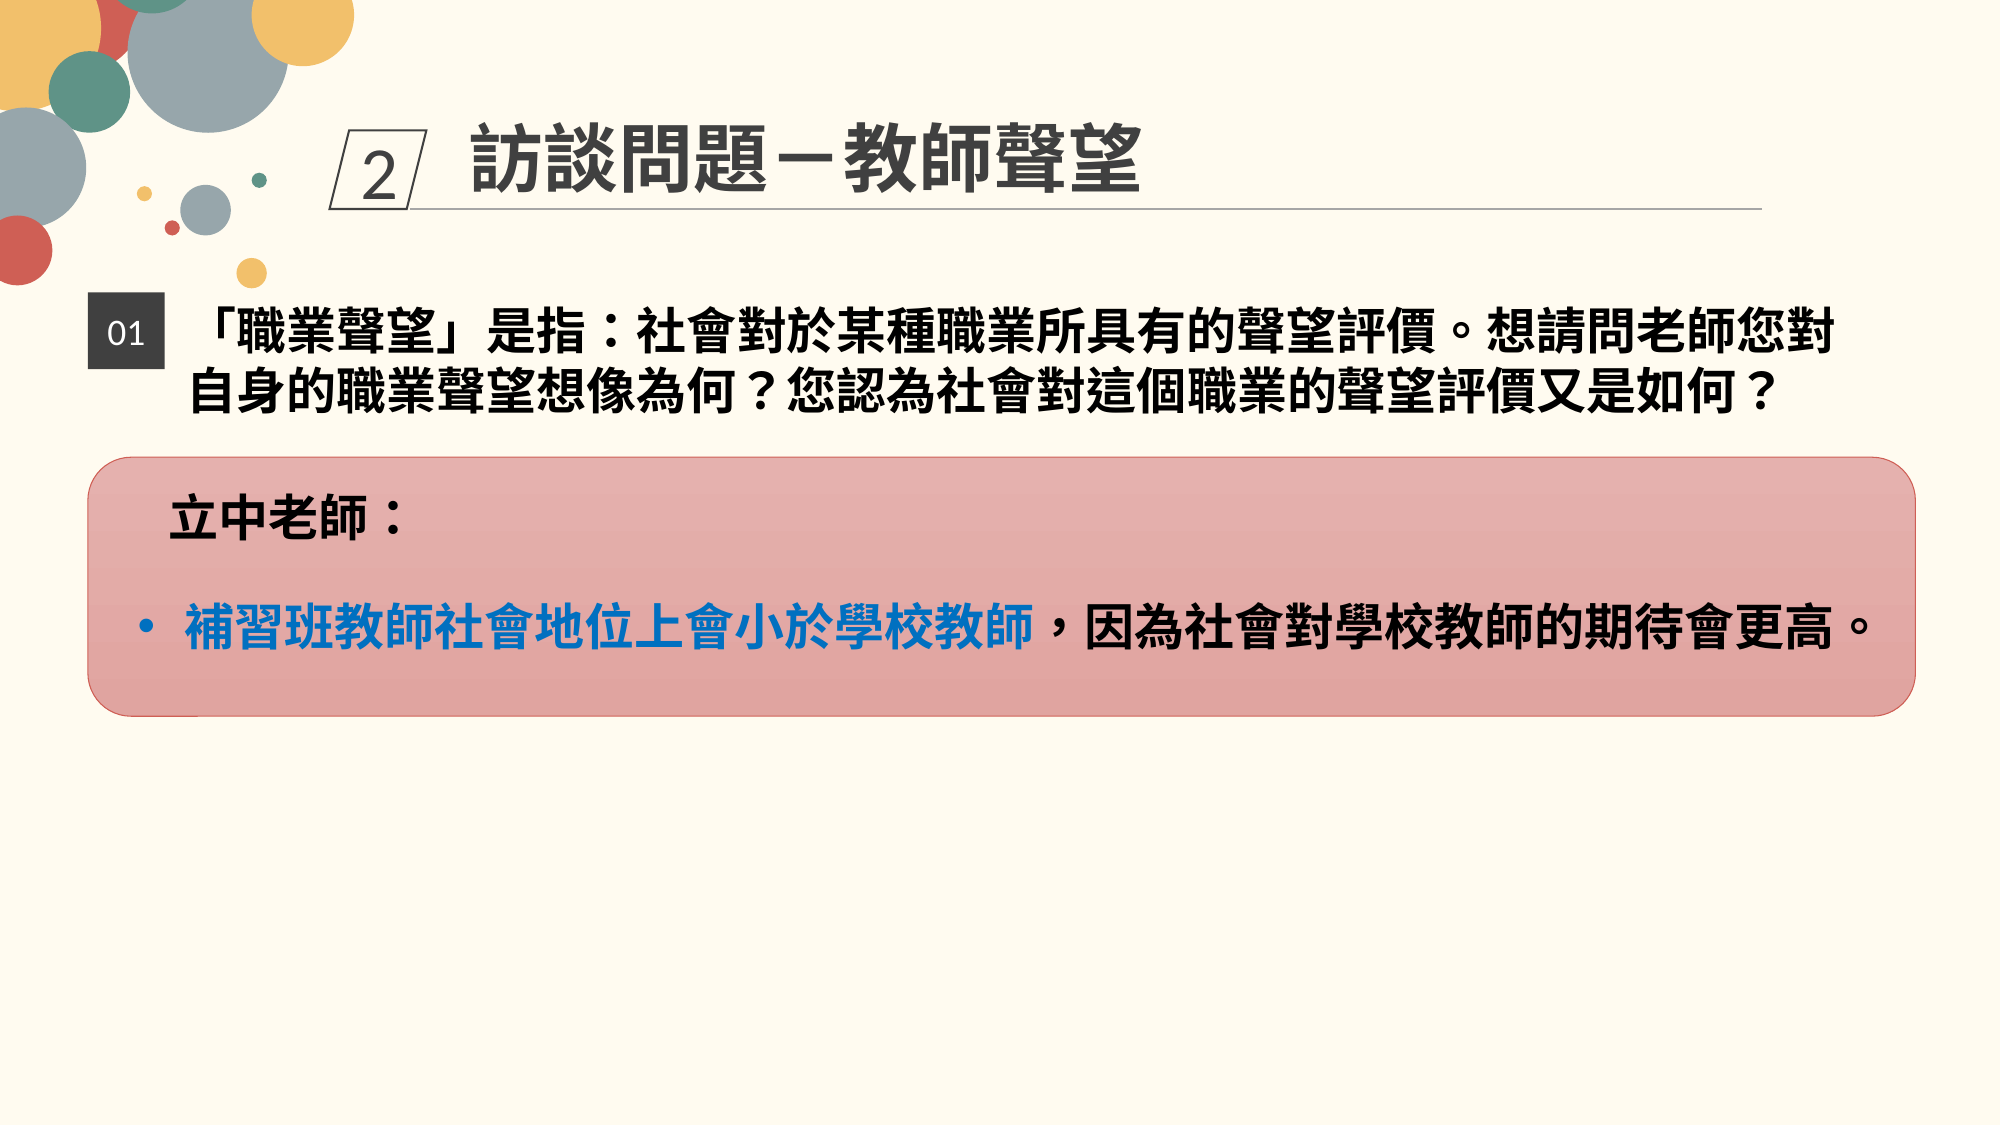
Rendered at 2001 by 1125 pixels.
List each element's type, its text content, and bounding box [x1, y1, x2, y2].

text_box [87, 456, 1916, 717]
text_box 2 [355, 129, 428, 211]
text_box 「職業聲望」是指：社會對於某種職業所具有的聲望評價。想請問老師您對自身的職業聲望想像為何？您認為社會對這個職業的聲望評價又是如何？ [172, 292, 1858, 427]
text_box 01 [87, 291, 166, 370]
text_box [0, 0, 355, 289]
text_box 補習班教師社會地位上會小於學校教師，因為社會對學校教師的期待會更高。 [122, 588, 1878, 663]
text_box 訪談問題－教師聲望 [454, 104, 1224, 208]
text_box 立中老師： [153, 478, 434, 554]
